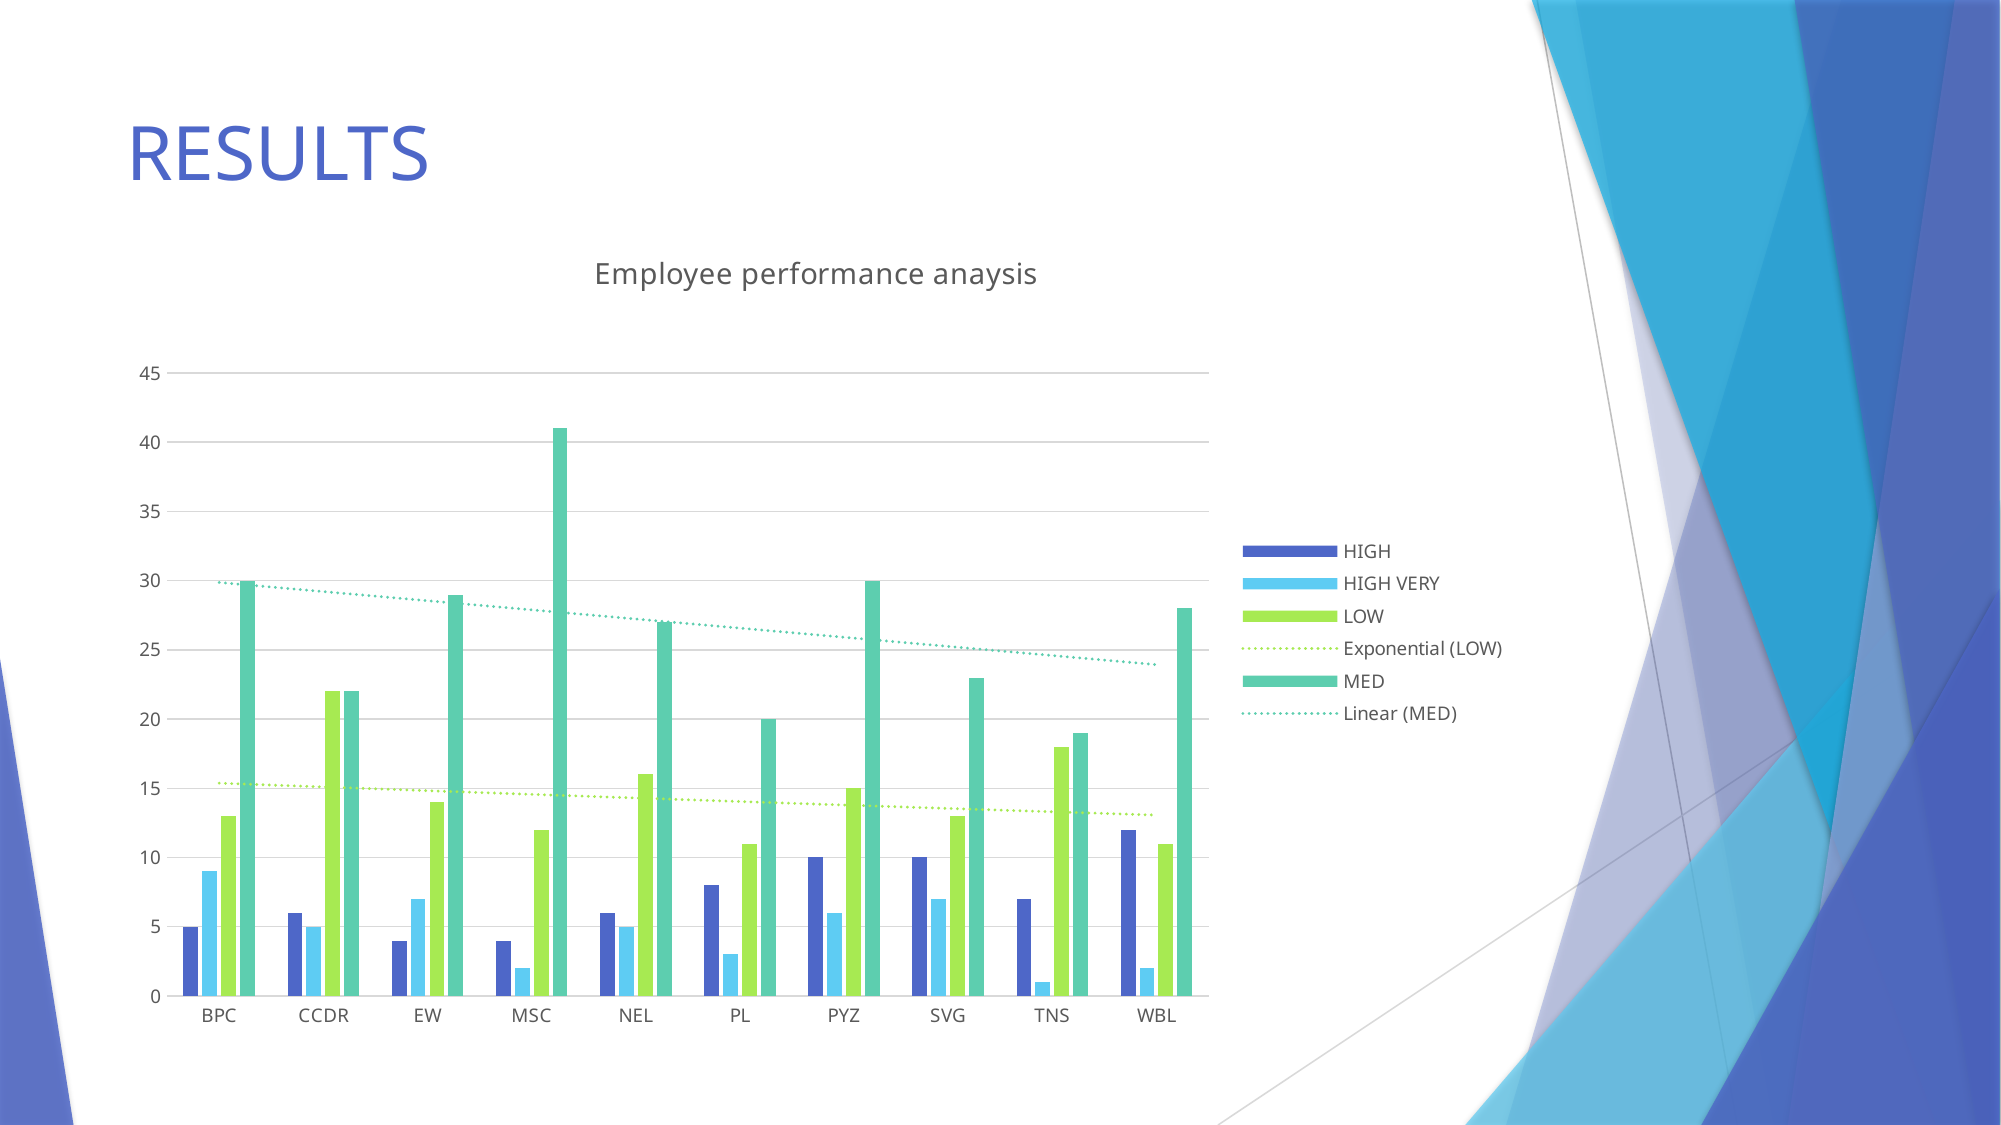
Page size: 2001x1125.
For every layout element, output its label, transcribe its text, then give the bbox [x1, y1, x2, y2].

chart [110, 219, 1522, 1046]
title RESULTS [111, 98, 1522, 219]
